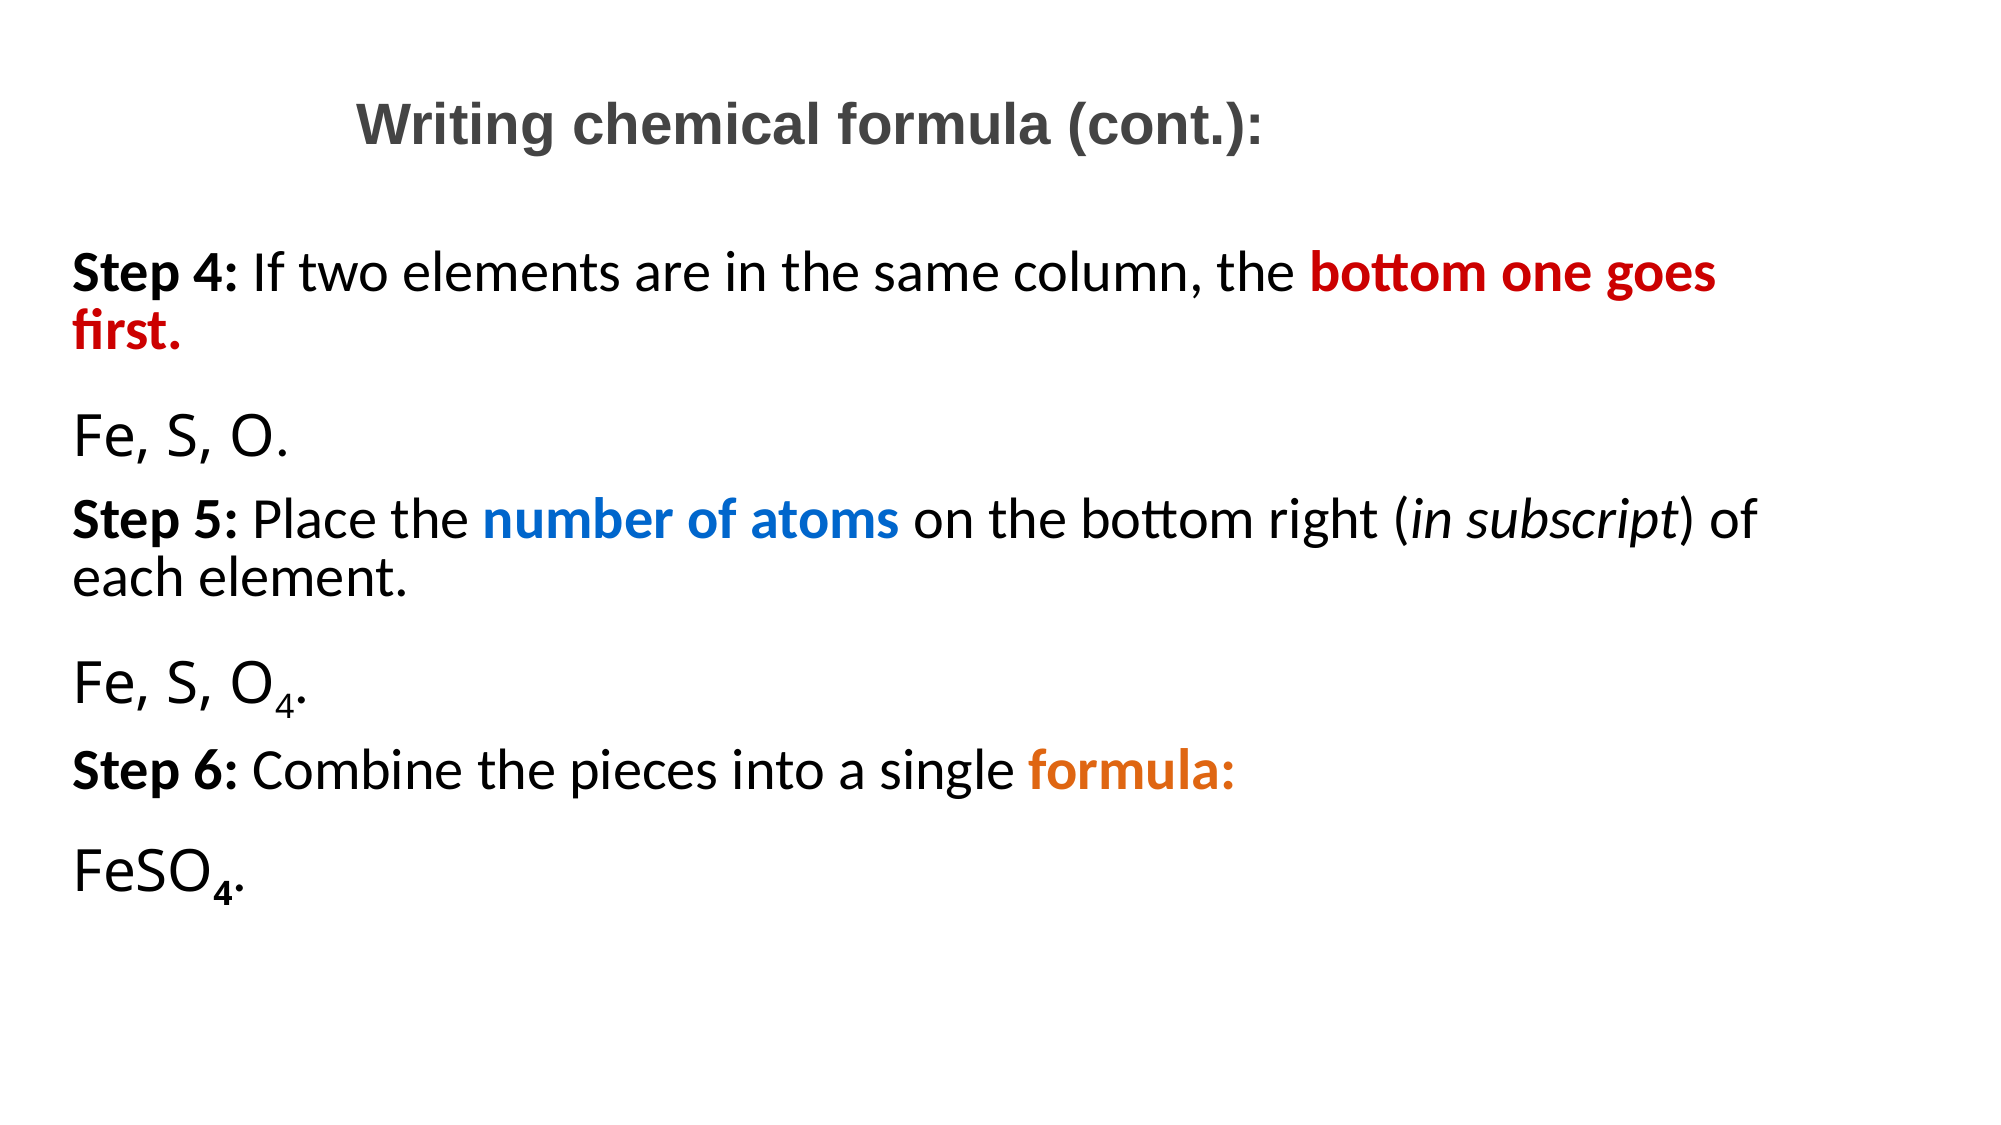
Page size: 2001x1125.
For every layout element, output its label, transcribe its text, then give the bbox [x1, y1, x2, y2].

table_cell Fe, S, O4​. [64, 632, 1789, 731]
table_cell Fe, S, O. [64, 385, 1789, 474]
table_cell FeSO4​. [64, 819, 1789, 918]
table_cell Step 6: Combine the pieces into a single formula: [64, 731, 1789, 819]
table_header Step 4: If two elements are in the same column, the bottom one goes first. [64, 226, 1789, 385]
text_box Writing chemical formula (cont.): [137, 85, 1485, 194]
table_cell Step 5: Place the number of atoms on the bottom right (in subscript) of each element. [64, 474, 1789, 632]
